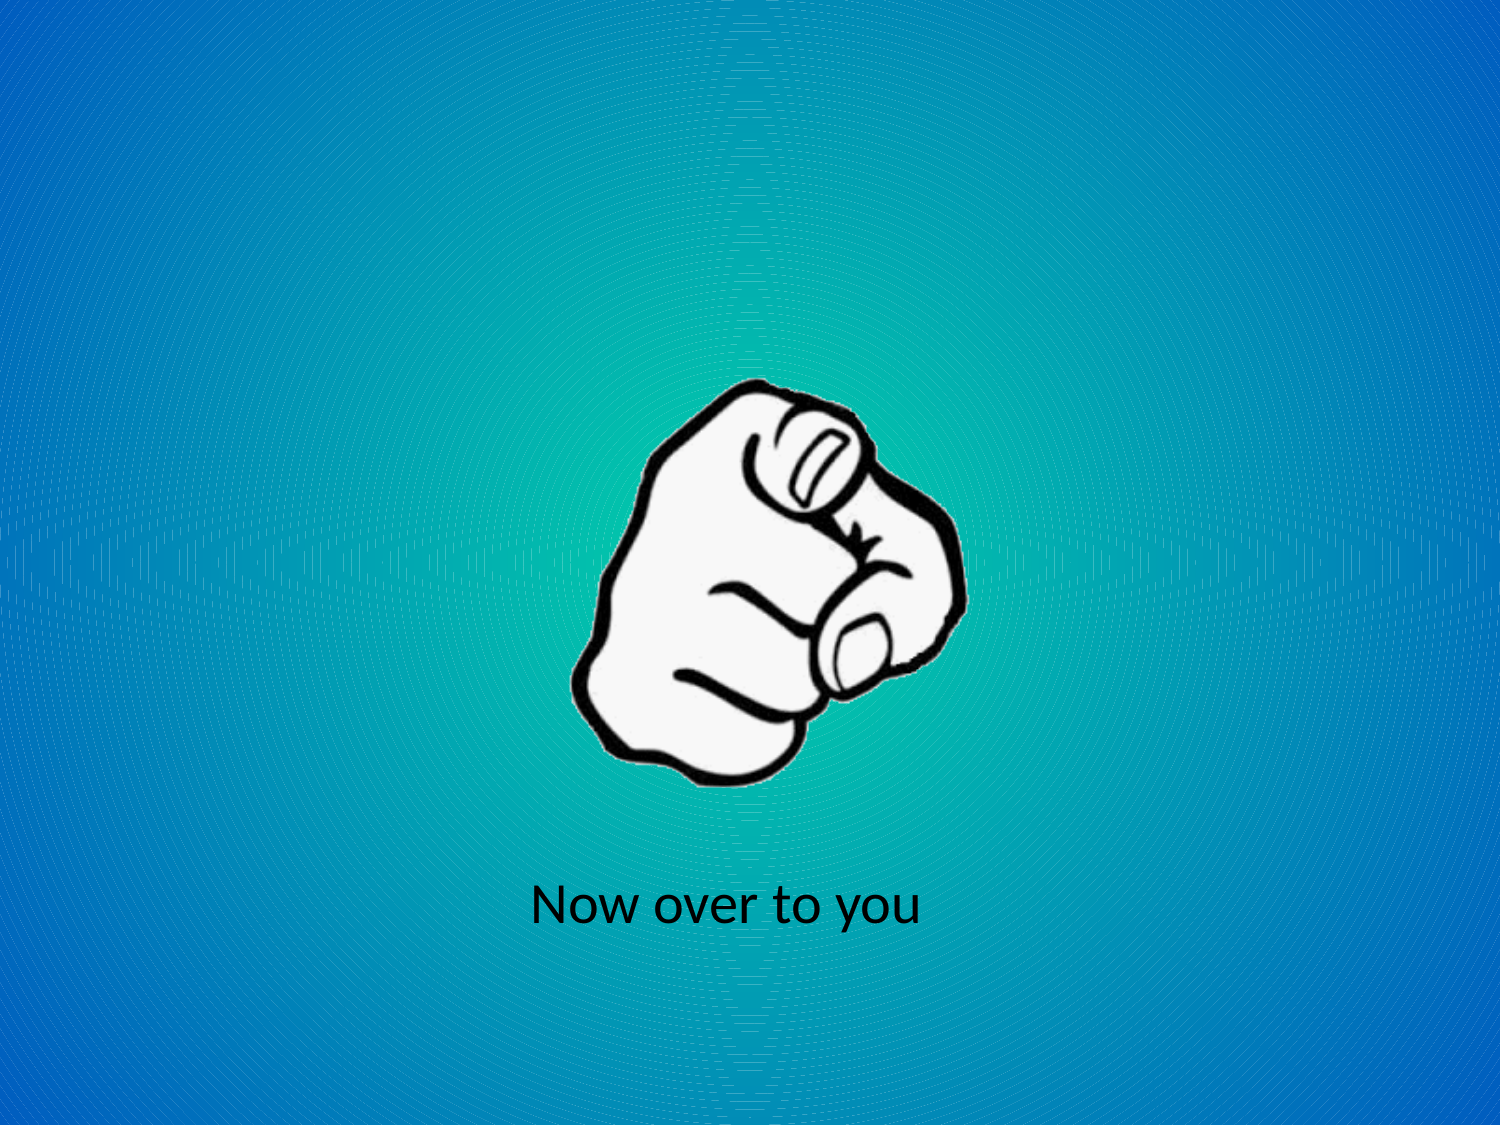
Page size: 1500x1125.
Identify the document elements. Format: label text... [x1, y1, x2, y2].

text_box Now over to you [515, 857, 938, 943]
picture [560, 373, 975, 799]
